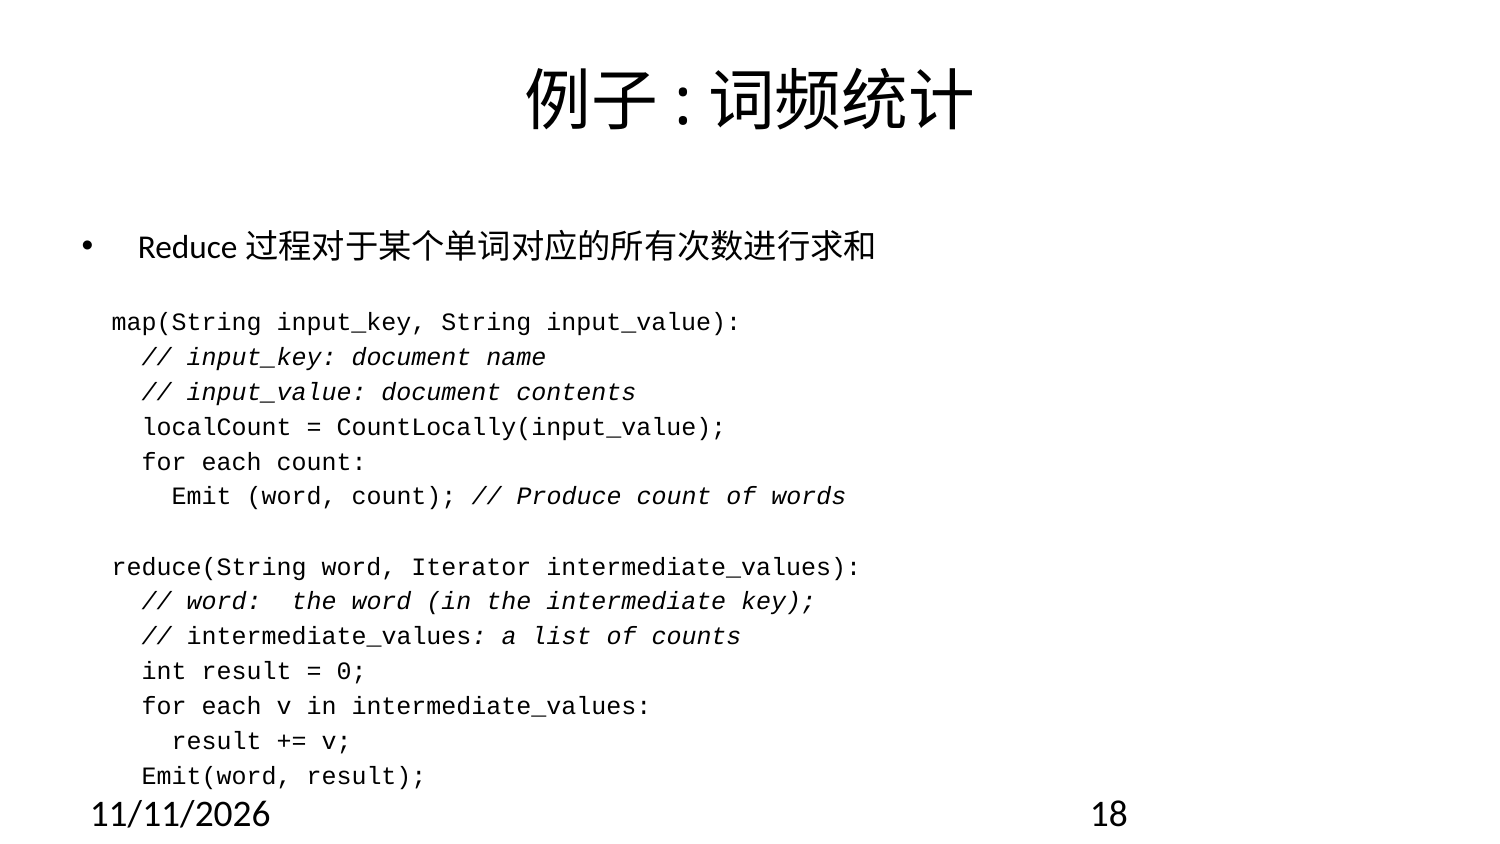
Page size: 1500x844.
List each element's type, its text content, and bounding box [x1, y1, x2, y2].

title 例子:词频统计 [75, 33, 1425, 175]
slide_number 18 [1074, 782, 1425, 827]
list Reduce过程对于某个单词对应的所有次数进行求和 map(String input_key, String input_value): // input_key: document name // input_value: document contents localCount = CountLocally(input_value); for each count: Emit (word, count); // Produce count of words reduce(String word, Iterator intermediate_values): // word: the word (in the intermediate key); // intermediate_values: a list of counts int result = 0; for each v in intermediate_values: result += v; Emit(word, result); [66, 181, 1417, 739]
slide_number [75, 782, 425, 827]
